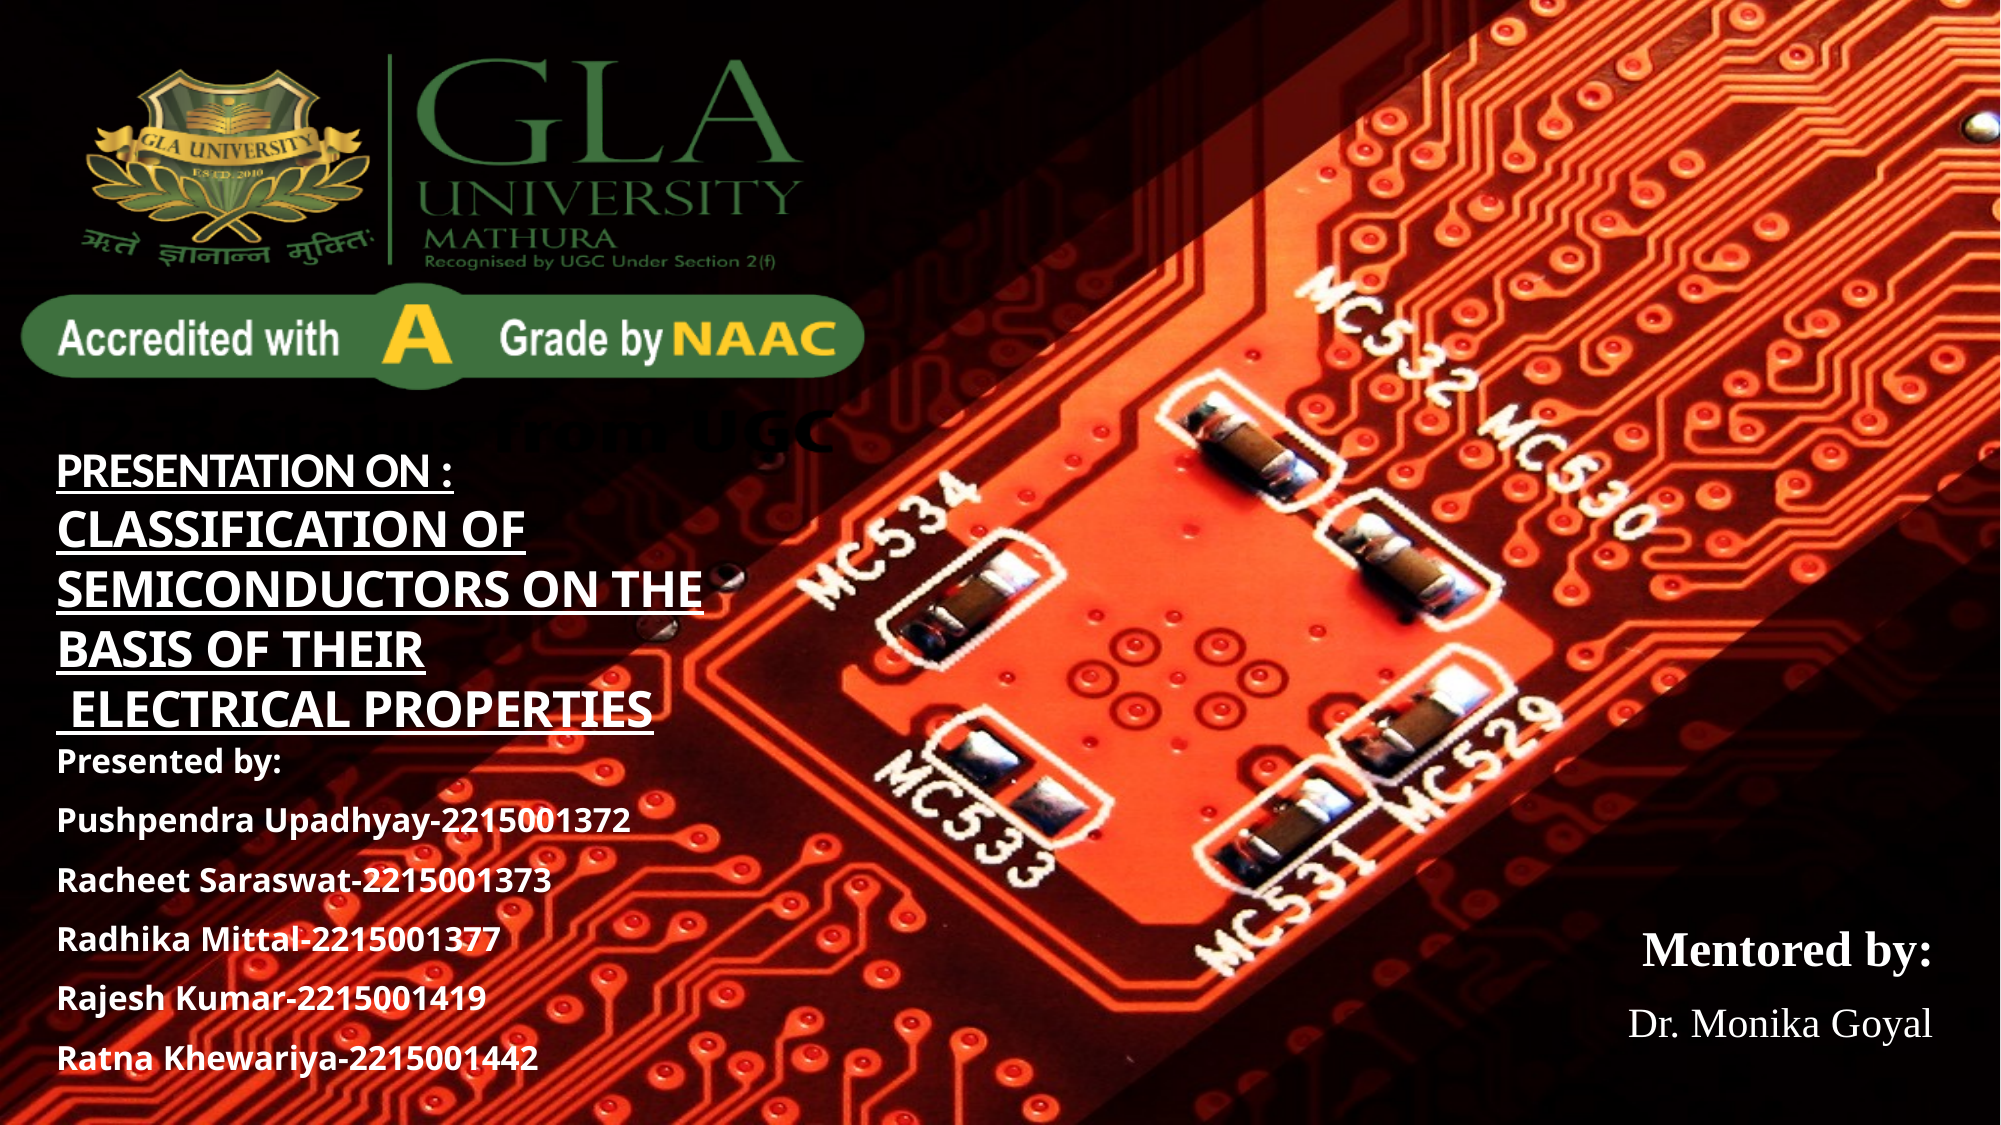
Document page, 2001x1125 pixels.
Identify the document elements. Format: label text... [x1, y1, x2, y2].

text_box Mentored by: Dr. Monika Goyal [886, 904, 1959, 1054]
picture [0, 0, 2001, 1125]
text_box PRESENTATION ON : CLASSIFICATION OF SEMICONDUCTORS ON THE BASIS OF THEIR ELECTRICAL PROPERTIES Presented by: Pushpendra Upadhyay-2215001372 Racheet Saraswat-2215001373 Radhika Mittal-2215001377 Rajesh Kumar-2215001419 Ratna Khewariya-2215001442 [41, 461, 841, 1085]
